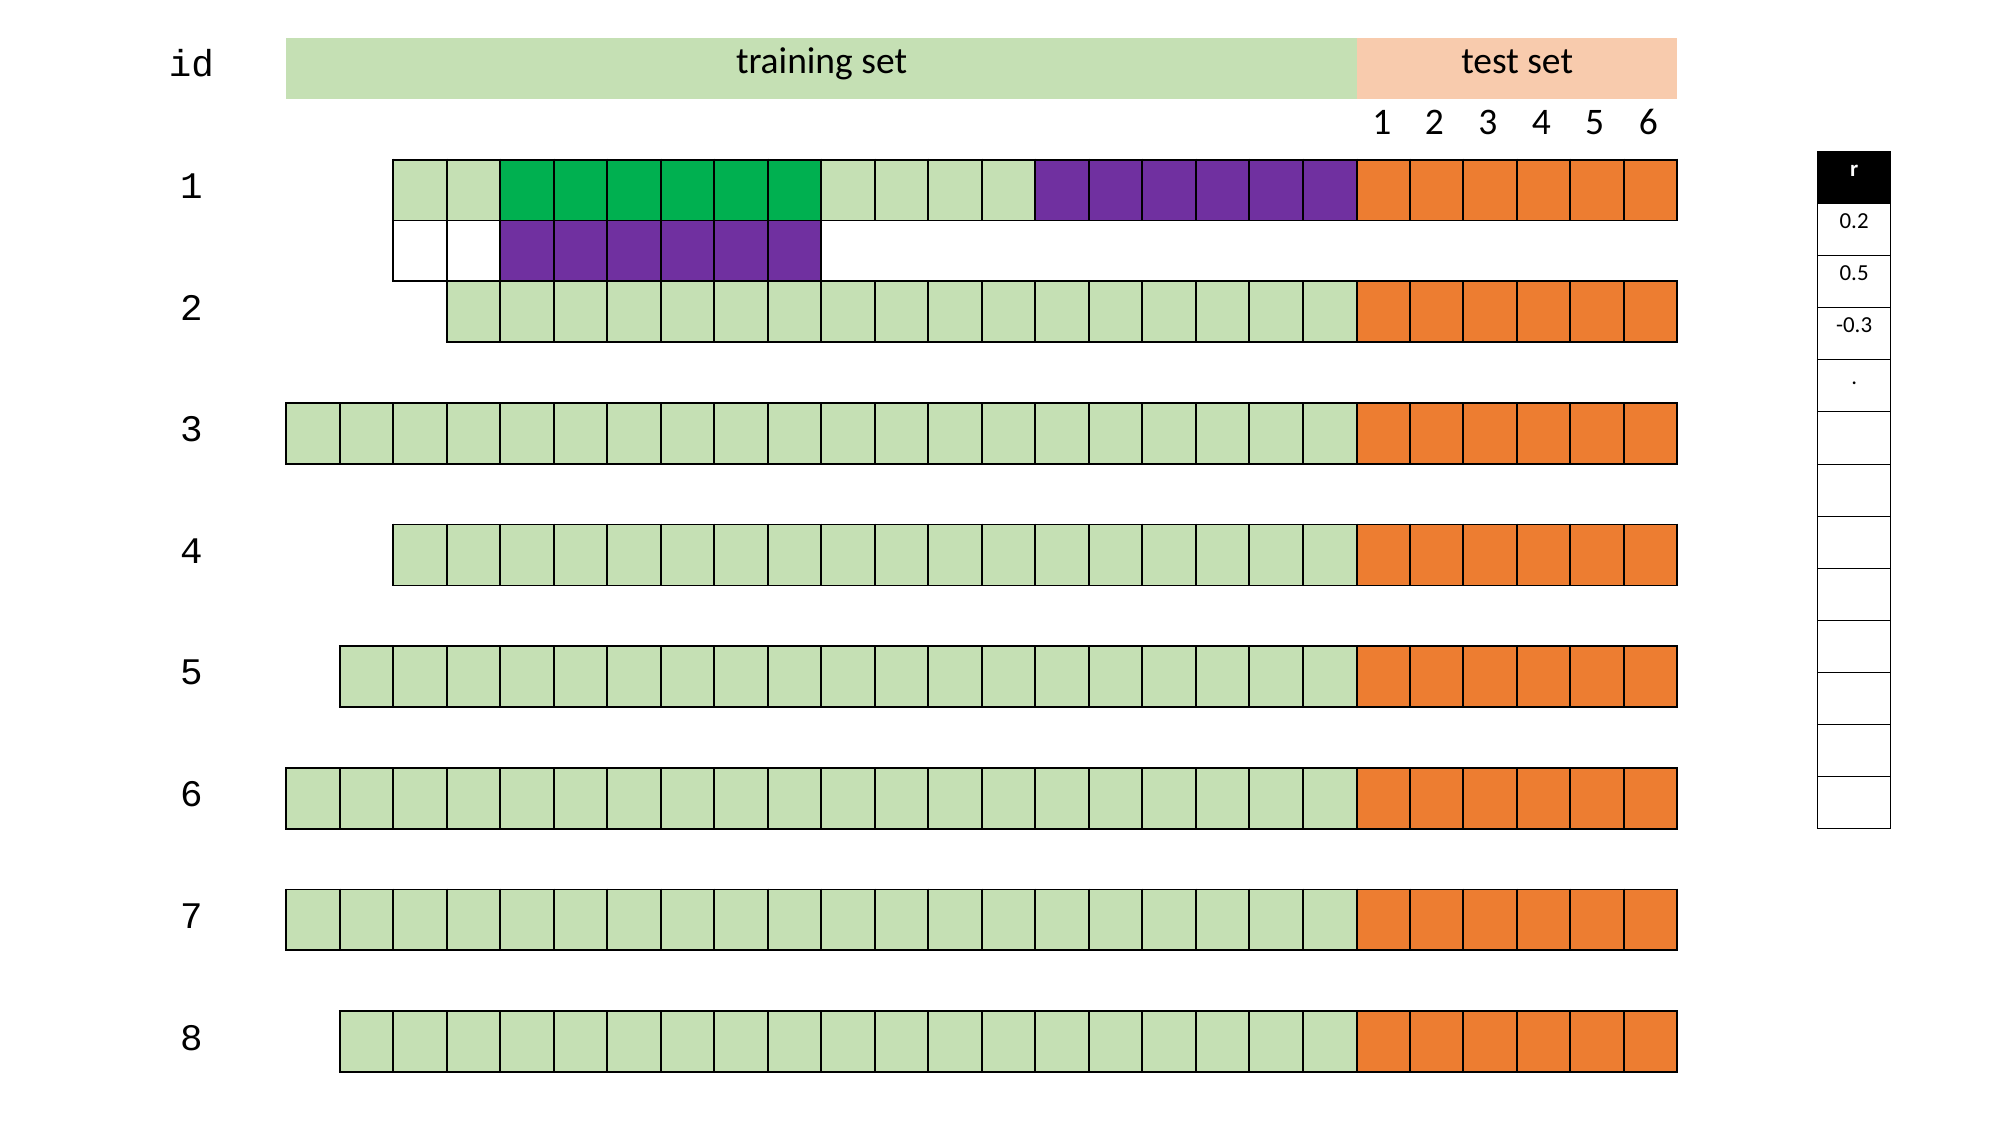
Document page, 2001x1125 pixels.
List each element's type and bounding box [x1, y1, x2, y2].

table_cell [1518, 647, 1569, 706]
table_cell [1571, 647, 1623, 706]
table_cell [662, 1012, 713, 1071]
table_cell [1358, 1012, 1409, 1071]
table_cell [1197, 161, 1248, 220]
table_cell [1358, 769, 1409, 828]
table_cell [1818, 621, 1890, 672]
table_cell [1571, 404, 1623, 463]
table_cell [1464, 1012, 1516, 1071]
table_cell [1818, 308, 1890, 359]
table_cell [1143, 282, 1195, 341]
table_cell [715, 890, 767, 949]
table_cell [983, 1012, 1034, 1071]
table_cell [394, 890, 446, 949]
table_cell [1358, 161, 1409, 220]
table_cell [608, 1012, 660, 1071]
table_cell [876, 404, 927, 463]
table_cell [1518, 769, 1569, 828]
table_cell [1571, 890, 1623, 949]
table_cell [501, 890, 553, 949]
table_cell [341, 890, 392, 949]
table_cell [1818, 517, 1890, 568]
table_cell [715, 525, 767, 585]
table_cell [555, 769, 606, 828]
table_cell [822, 282, 874, 341]
table_cell [501, 647, 553, 706]
table_cell [555, 890, 606, 949]
table_cell [1143, 404, 1195, 463]
table_cell [1090, 769, 1141, 828]
table_cell [555, 282, 606, 341]
table_cell [1090, 161, 1141, 220]
table_cell [448, 161, 499, 220]
table_cell [608, 221, 660, 280]
table_cell [1571, 769, 1623, 828]
table_cell [822, 221, 1677, 280]
table_cell [769, 1012, 820, 1071]
table_cell [929, 769, 981, 828]
table_cell [1036, 647, 1088, 706]
table_cell [1625, 1012, 1676, 1071]
table_cell [769, 221, 820, 280]
table_cell [1818, 673, 1890, 724]
table_cell [929, 282, 981, 341]
table_cell [983, 282, 1034, 341]
table_cell [876, 769, 927, 828]
table_cell [1197, 525, 1248, 585]
table_cell [1304, 647, 1356, 706]
table_cell [662, 221, 713, 280]
table_cell [1464, 890, 1516, 949]
table_cell [1036, 282, 1088, 341]
table_cell [715, 404, 767, 463]
table_cell [1411, 1012, 1462, 1071]
table_cell [1518, 525, 1569, 585]
table_cell [715, 769, 767, 828]
table_cell [608, 161, 660, 220]
table_cell [769, 890, 820, 949]
table_cell [822, 769, 874, 828]
table_cell [769, 404, 820, 463]
table_cell [1036, 404, 1088, 463]
table_cell [1143, 890, 1195, 949]
table_cell [662, 890, 713, 949]
table_cell [876, 890, 927, 949]
table_cell [822, 647, 874, 706]
table_cell [1197, 769, 1248, 828]
table_cell [1571, 1012, 1623, 1071]
table_cell [1411, 282, 1462, 341]
table_cell [662, 769, 713, 828]
table_cell [983, 769, 1034, 828]
table_cell [555, 221, 606, 280]
table_cell [1625, 525, 1676, 585]
table_cell [1464, 282, 1516, 341]
table_cell [769, 282, 820, 341]
table_cell [394, 161, 446, 220]
table_cell [341, 1012, 392, 1071]
table_header [133, 38, 1677, 99]
table_cell [501, 282, 553, 341]
table_cell [287, 769, 339, 828]
table_cell [822, 404, 874, 463]
table_cell [1411, 769, 1462, 828]
table_cell [876, 647, 927, 706]
table_cell [983, 161, 1034, 220]
table_cell [1411, 647, 1462, 706]
table_cell [1250, 1012, 1302, 1071]
table_cell [1411, 890, 1462, 949]
table_cell [501, 161, 553, 220]
table_cell [133, 99, 1677, 1072]
table_cell [1411, 161, 1462, 220]
table_cell [1250, 525, 1302, 585]
table_cell [822, 1012, 874, 1071]
table_cell [1036, 890, 1088, 949]
table_cell [341, 647, 392, 706]
table_cell [501, 1012, 553, 1071]
table_cell [1818, 412, 1890, 464]
table_cell [448, 1012, 499, 1071]
table_cell [715, 221, 767, 280]
table_cell [1411, 525, 1462, 585]
table_cell [1358, 647, 1409, 706]
table_cell [662, 525, 713, 585]
table_cell [394, 647, 446, 706]
table_cell [876, 282, 927, 341]
table_cell [1090, 525, 1141, 585]
table_cell [1250, 404, 1302, 463]
table_cell [1250, 161, 1302, 220]
table_cell [1358, 890, 1409, 949]
table_cell [1143, 769, 1195, 828]
table_cell [448, 769, 499, 828]
table_cell [1818, 725, 1890, 776]
table_cell [501, 404, 553, 463]
table_cell [1090, 282, 1141, 341]
table_cell [876, 1012, 927, 1071]
table_cell [1143, 1012, 1195, 1071]
table_cell [287, 890, 339, 949]
table_cell [1197, 647, 1248, 706]
table_cell [1818, 777, 1890, 828]
table_cell [822, 161, 874, 220]
table_cell [1090, 890, 1141, 949]
table_cell [608, 890, 660, 949]
table_cell [608, 282, 660, 341]
table_cell [555, 404, 606, 463]
table_cell [1197, 1012, 1248, 1071]
table_cell [555, 647, 606, 706]
table_cell [287, 404, 339, 463]
table_cell [555, 525, 606, 585]
table_cell [1625, 404, 1676, 463]
table_cell [1518, 404, 1569, 463]
table_cell [1250, 282, 1302, 341]
table_cell [555, 161, 606, 220]
table_cell [1304, 1012, 1356, 1071]
table_cell [662, 647, 713, 706]
table_cell [662, 282, 713, 341]
table_cell [1358, 525, 1409, 585]
table_cell [715, 1012, 767, 1071]
table_cell [448, 221, 499, 280]
table_cell [1625, 161, 1676, 220]
table_cell [1358, 282, 1409, 341]
table_cell [394, 525, 446, 585]
table_cell [1358, 404, 1409, 463]
table_cell [394, 221, 446, 280]
table_cell [1518, 282, 1569, 341]
table_cell [1197, 404, 1248, 463]
table_cell [876, 161, 927, 220]
table_cell [1518, 1012, 1569, 1071]
table_cell [1304, 890, 1356, 949]
table_cell [1464, 404, 1516, 463]
table_cell [929, 525, 981, 585]
table_cell [1464, 161, 1516, 220]
table_cell [1250, 890, 1302, 949]
table_cell [769, 769, 820, 828]
table_cell [448, 282, 499, 341]
table_cell [1197, 890, 1248, 949]
table_cell [341, 404, 392, 463]
table_cell [769, 525, 820, 585]
table_cell [608, 769, 660, 828]
table_cell [1304, 525, 1356, 585]
table_cell [983, 647, 1034, 706]
table_header [1818, 152, 1890, 203]
table_cell [1464, 769, 1516, 828]
table_cell [822, 890, 874, 949]
table_cell [448, 647, 499, 706]
table_cell [1304, 404, 1356, 463]
table_cell [876, 525, 927, 585]
table_cell [1464, 525, 1516, 585]
table_cell [983, 890, 1034, 949]
table_cell [1036, 1012, 1088, 1071]
table_cell [1143, 647, 1195, 706]
table_cell [1090, 1012, 1141, 1071]
table_cell [1036, 769, 1088, 828]
table_cell [1036, 161, 1088, 220]
table_cell [608, 404, 660, 463]
table_cell [1625, 647, 1676, 706]
table_cell [341, 769, 392, 828]
table_cell [394, 769, 446, 828]
table_cell [1571, 161, 1623, 220]
table_cell [555, 1012, 606, 1071]
table_cell [1818, 204, 1890, 255]
table_cell [715, 647, 767, 706]
table_cell [1090, 404, 1141, 463]
table_cell [1625, 282, 1676, 341]
table_cell [394, 404, 446, 463]
table_cell [1625, 890, 1676, 949]
table_cell [448, 525, 499, 585]
table_cell [662, 404, 713, 463]
table_cell [1143, 161, 1195, 220]
table_cell [769, 161, 820, 220]
table_cell [1250, 647, 1302, 706]
table_cell [501, 221, 553, 280]
table_cell [1036, 525, 1088, 585]
table_cell [983, 525, 1034, 585]
table_cell [769, 647, 820, 706]
table_cell [929, 1012, 981, 1071]
table_cell [983, 404, 1034, 463]
table_cell [1304, 769, 1356, 828]
table_cell [1571, 282, 1623, 341]
table_cell [1818, 360, 1890, 411]
table_cell [1818, 256, 1890, 307]
table_cell [1818, 569, 1890, 620]
table_cell [1304, 282, 1356, 341]
table_cell [1625, 769, 1676, 828]
table_cell [1197, 282, 1248, 341]
table_cell [501, 525, 553, 585]
table_cell [715, 282, 767, 341]
table_cell [1143, 525, 1195, 585]
table_cell [448, 890, 499, 949]
table_cell [1571, 525, 1623, 585]
table_cell [929, 647, 981, 706]
table_cell [1411, 404, 1462, 463]
table_cell [1250, 769, 1302, 828]
table_cell [501, 769, 553, 828]
table_cell [1464, 647, 1516, 706]
table_cell [1304, 161, 1356, 220]
table_cell [929, 404, 981, 463]
table_cell [822, 525, 874, 585]
table_cell [1818, 465, 1890, 516]
table_cell [929, 890, 981, 949]
table_cell [715, 161, 767, 220]
table_cell [1518, 161, 1569, 220]
table_cell [929, 161, 981, 220]
table_cell [1518, 890, 1569, 949]
table_cell [1090, 647, 1141, 706]
table_cell [448, 404, 499, 463]
table_cell [662, 161, 713, 220]
table_cell [608, 525, 660, 585]
table_cell [394, 1012, 446, 1071]
table_cell [608, 647, 660, 706]
